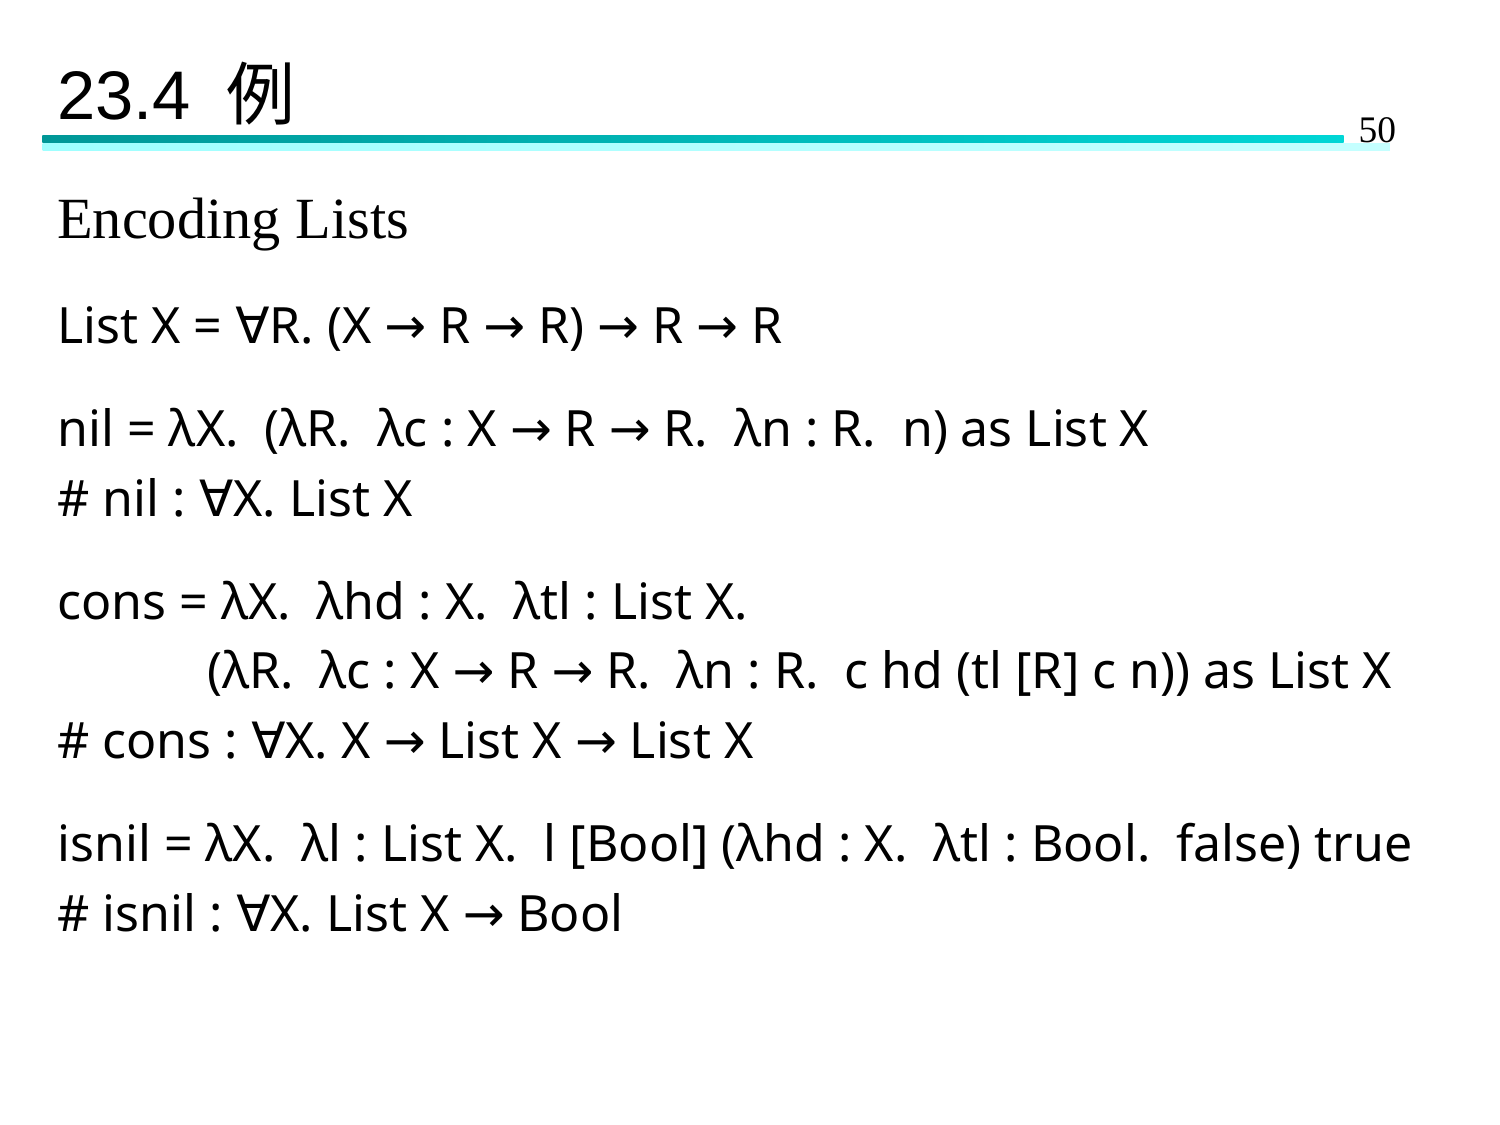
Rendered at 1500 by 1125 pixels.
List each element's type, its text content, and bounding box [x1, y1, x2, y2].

list Encoding Lists List X = ∀R. (X → R → R) → R → R nil = λX. (λR. λc : X → R → R. λn : R. n) as List X # nil : ∀X. List X cons = λX. λhd : X. λtl : List X. (λR. λc : X → R → R. λn : R. c hd (tl [R] c n)) as List X # cons : ∀X. X → List X → List X isnil = λX. λl : List X. l [Bool] (λhd : X. λtl : Bool. false) true # isnil : ∀X. List X → Bool [42, 180, 1458, 1080]
title 23.4 例 [42, 22, 1458, 173]
